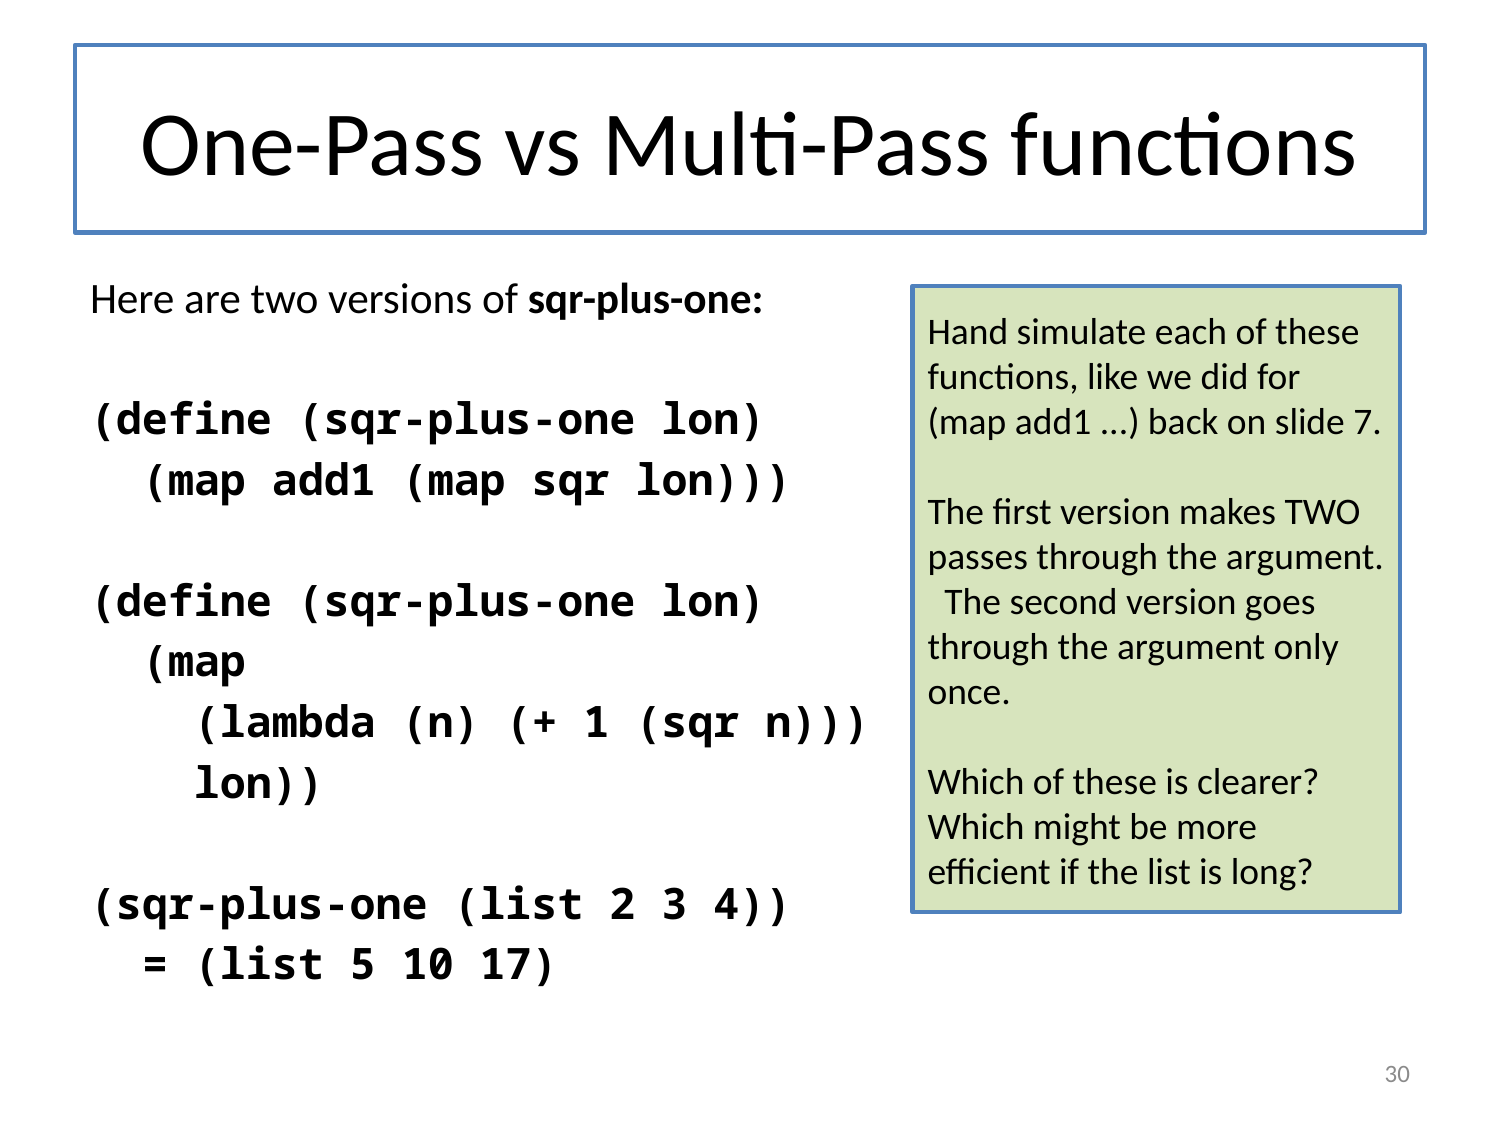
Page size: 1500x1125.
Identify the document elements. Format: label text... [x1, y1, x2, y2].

title One-Pass vs Multi-Pass functions [73, 43, 1427, 235]
text_box Hand simulate each of these functions, like we did for (map add1 ...) back on slide 7. The first version makes TWO passes through the argument. The second version goes through the argument only once. Which of these is clearer? Which might be more efficient if the list is long? [910, 284, 1402, 914]
slide_number 30 [1074, 1042, 1425, 1103]
list Here are two versions of sqr-plus-one: (define (sqr-plus-one lon) (map add1 (map sqr lon))) (define (sqr-plus-one lon) (map (lambda (n) (+ 1 (sqr n))) lon)) (sqr-plus-one (list 2 3 4)) = (list 5 10 17) [75, 262, 1425, 1005]
